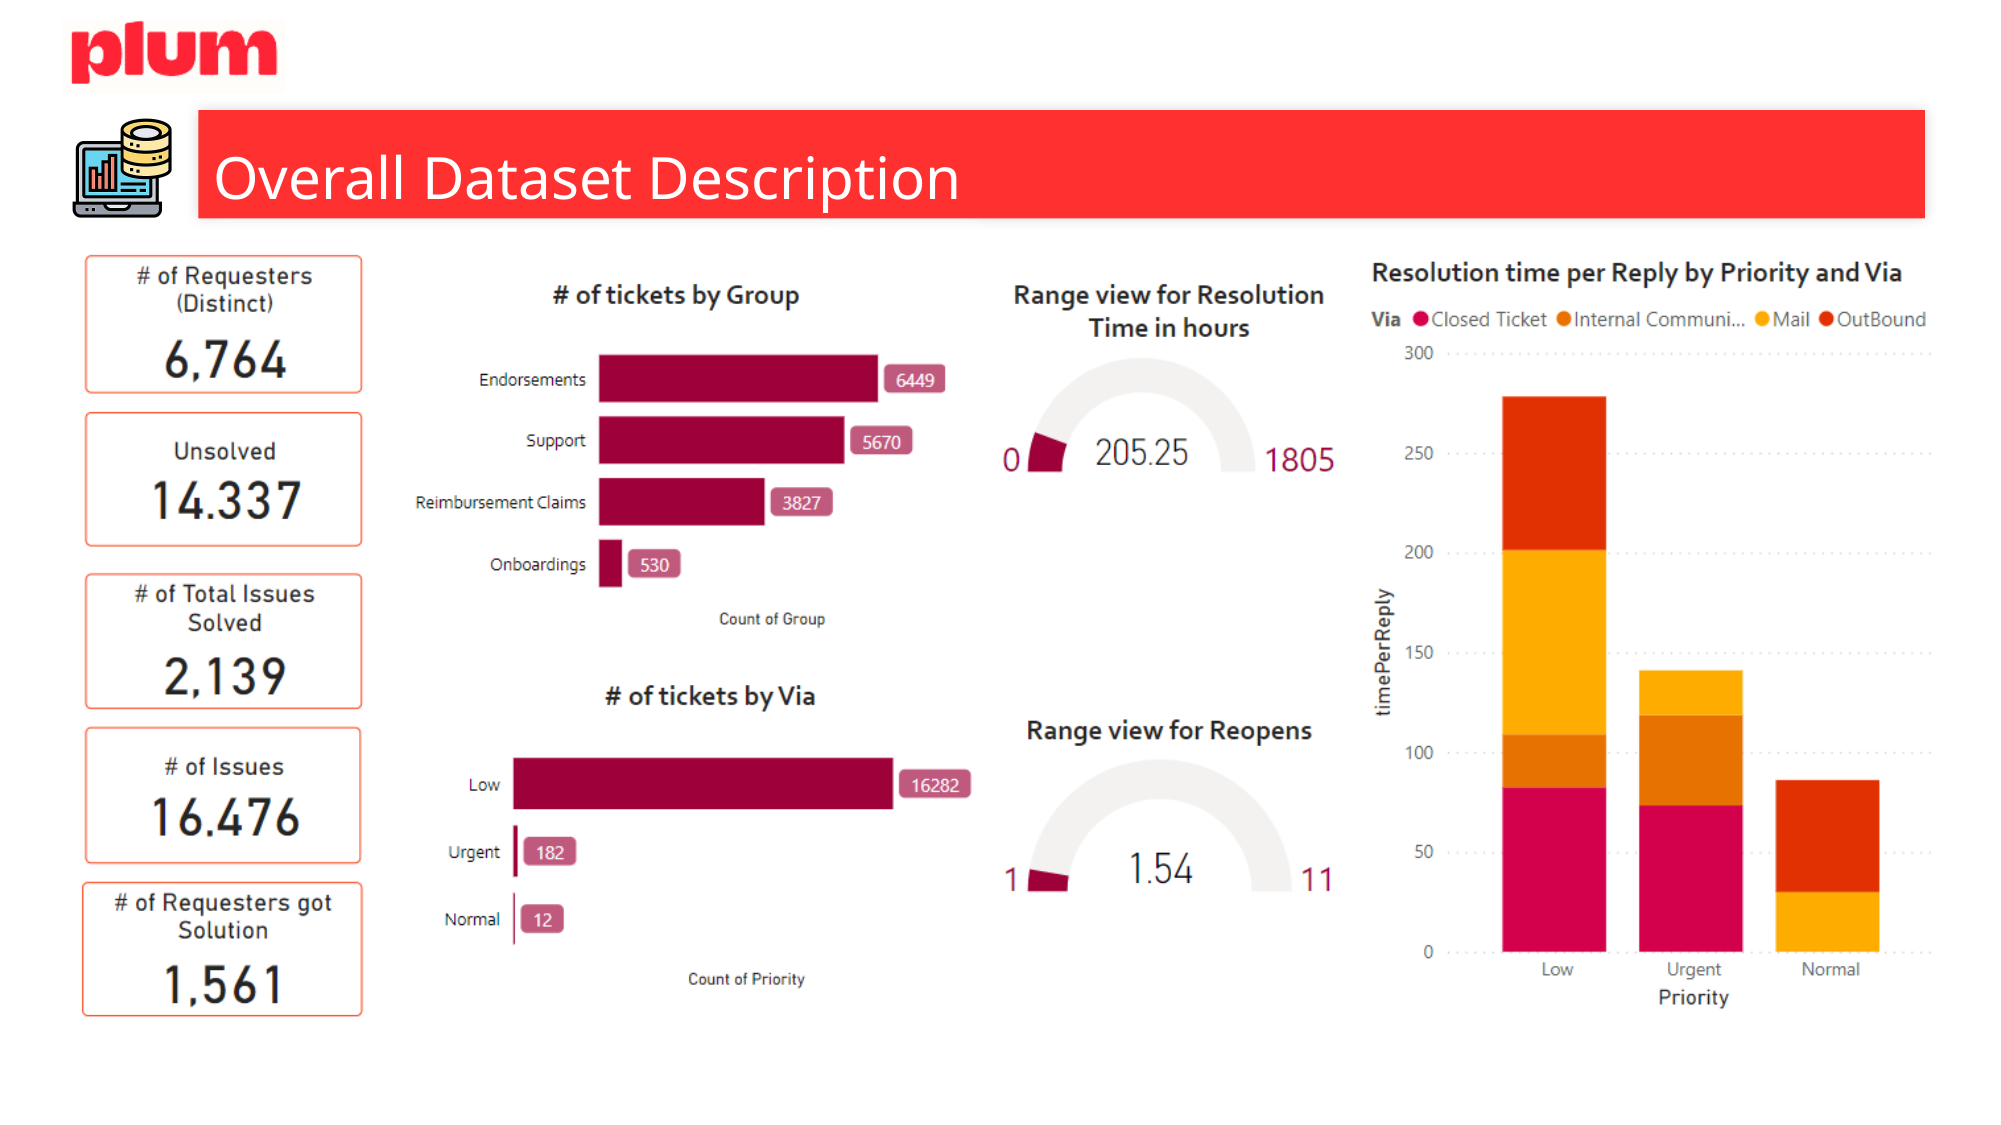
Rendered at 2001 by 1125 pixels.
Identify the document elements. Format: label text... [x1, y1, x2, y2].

picture [73, 241, 1935, 1032]
text_box [71, 117, 173, 219]
title Overall Dataset Description [198, 110, 1925, 219]
picture [62, 19, 285, 94]
